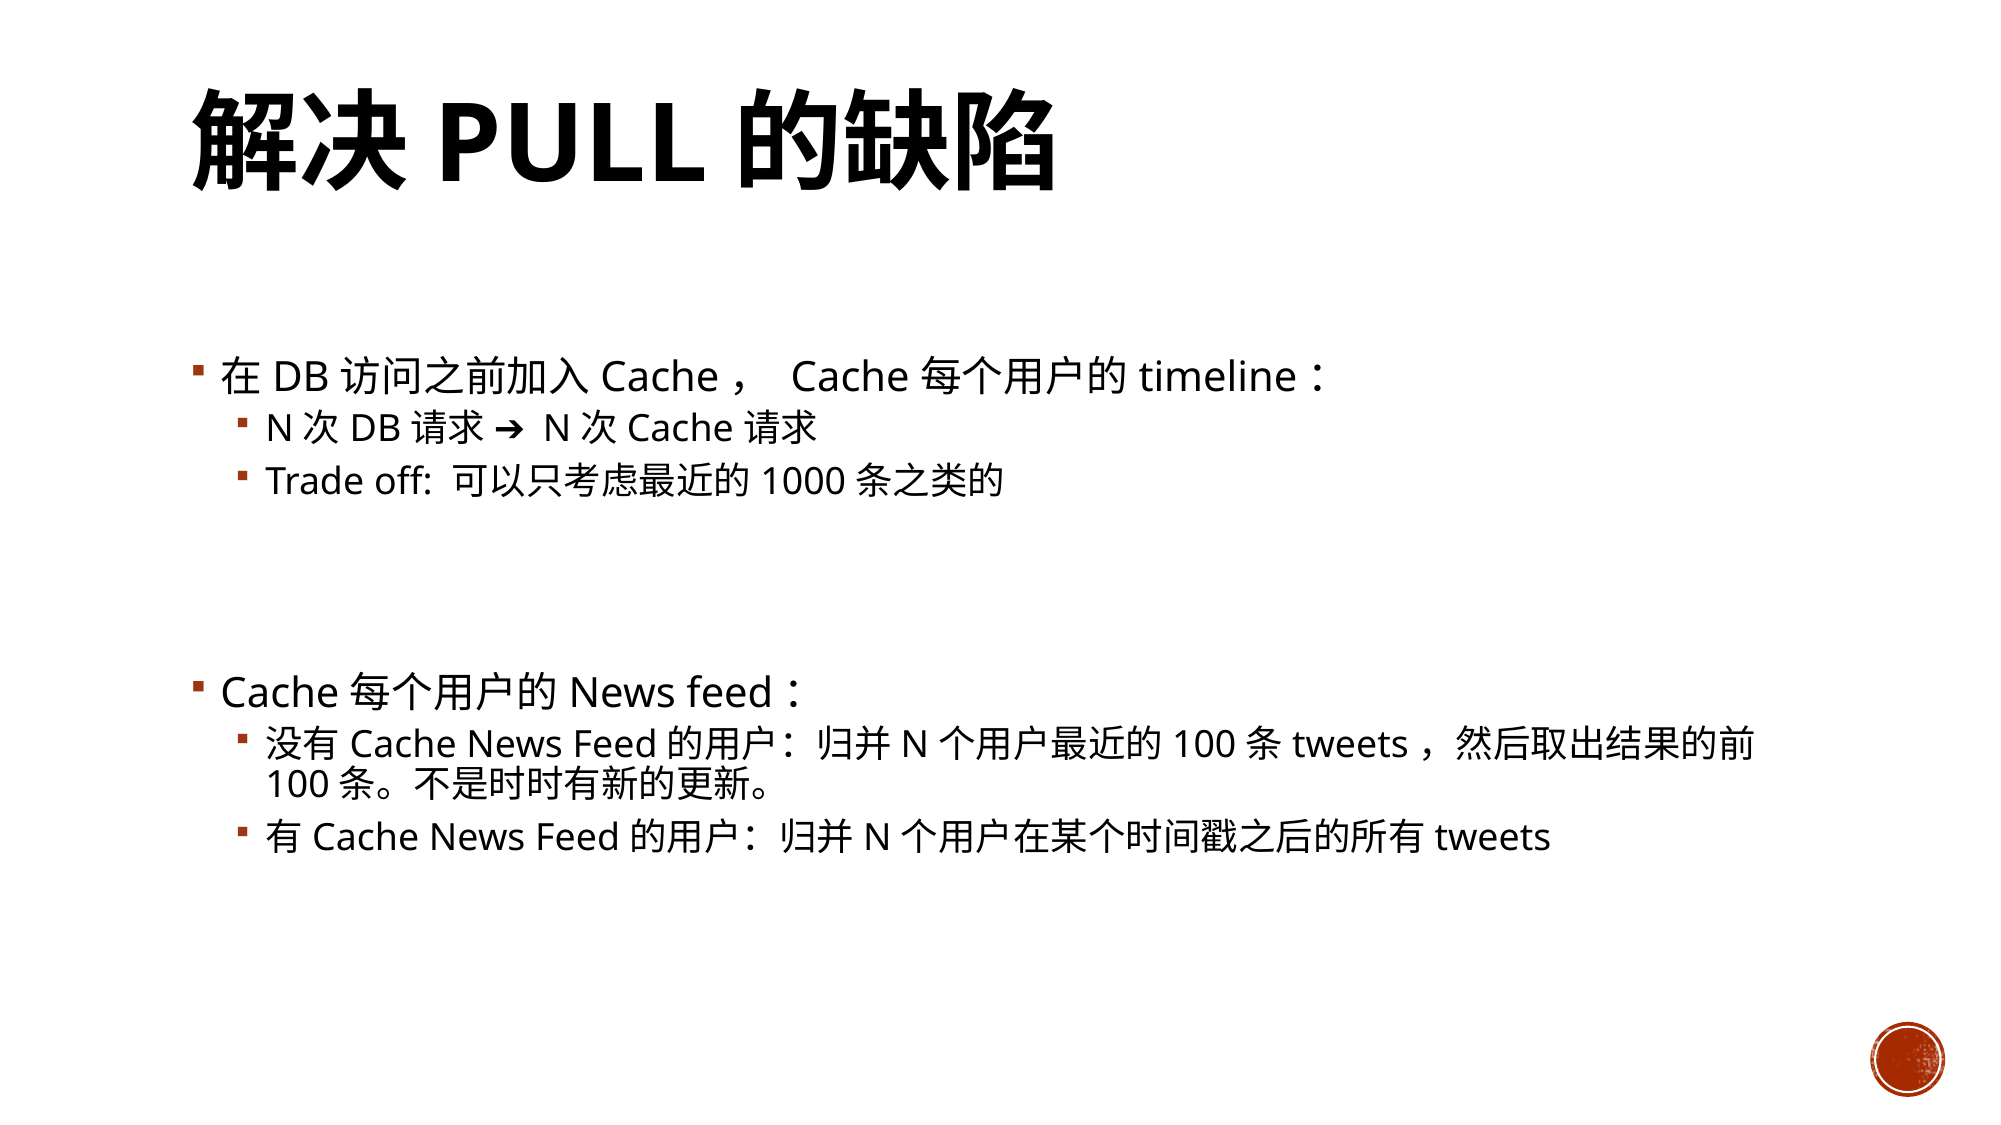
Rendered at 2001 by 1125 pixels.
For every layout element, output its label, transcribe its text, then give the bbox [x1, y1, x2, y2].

title 解决Pull的缺陷 [175, 79, 1826, 344]
list 在DB访问之前加入Cache， Cache每个用户的timeline： N次DB请求 ➔ N次Cache请求 Trade off: 可以只考虑最近的1000条之类的 Cache每个用户的News feed： 没有Cache News Feed的用户：归并N个用户最近的100条tweets，然后取出结果的前100条。不是时时有新的更新。 有Cache News Feed的用户：归并N个用户在某个时间戳之后的所有tweets [175, 348, 1826, 1013]
